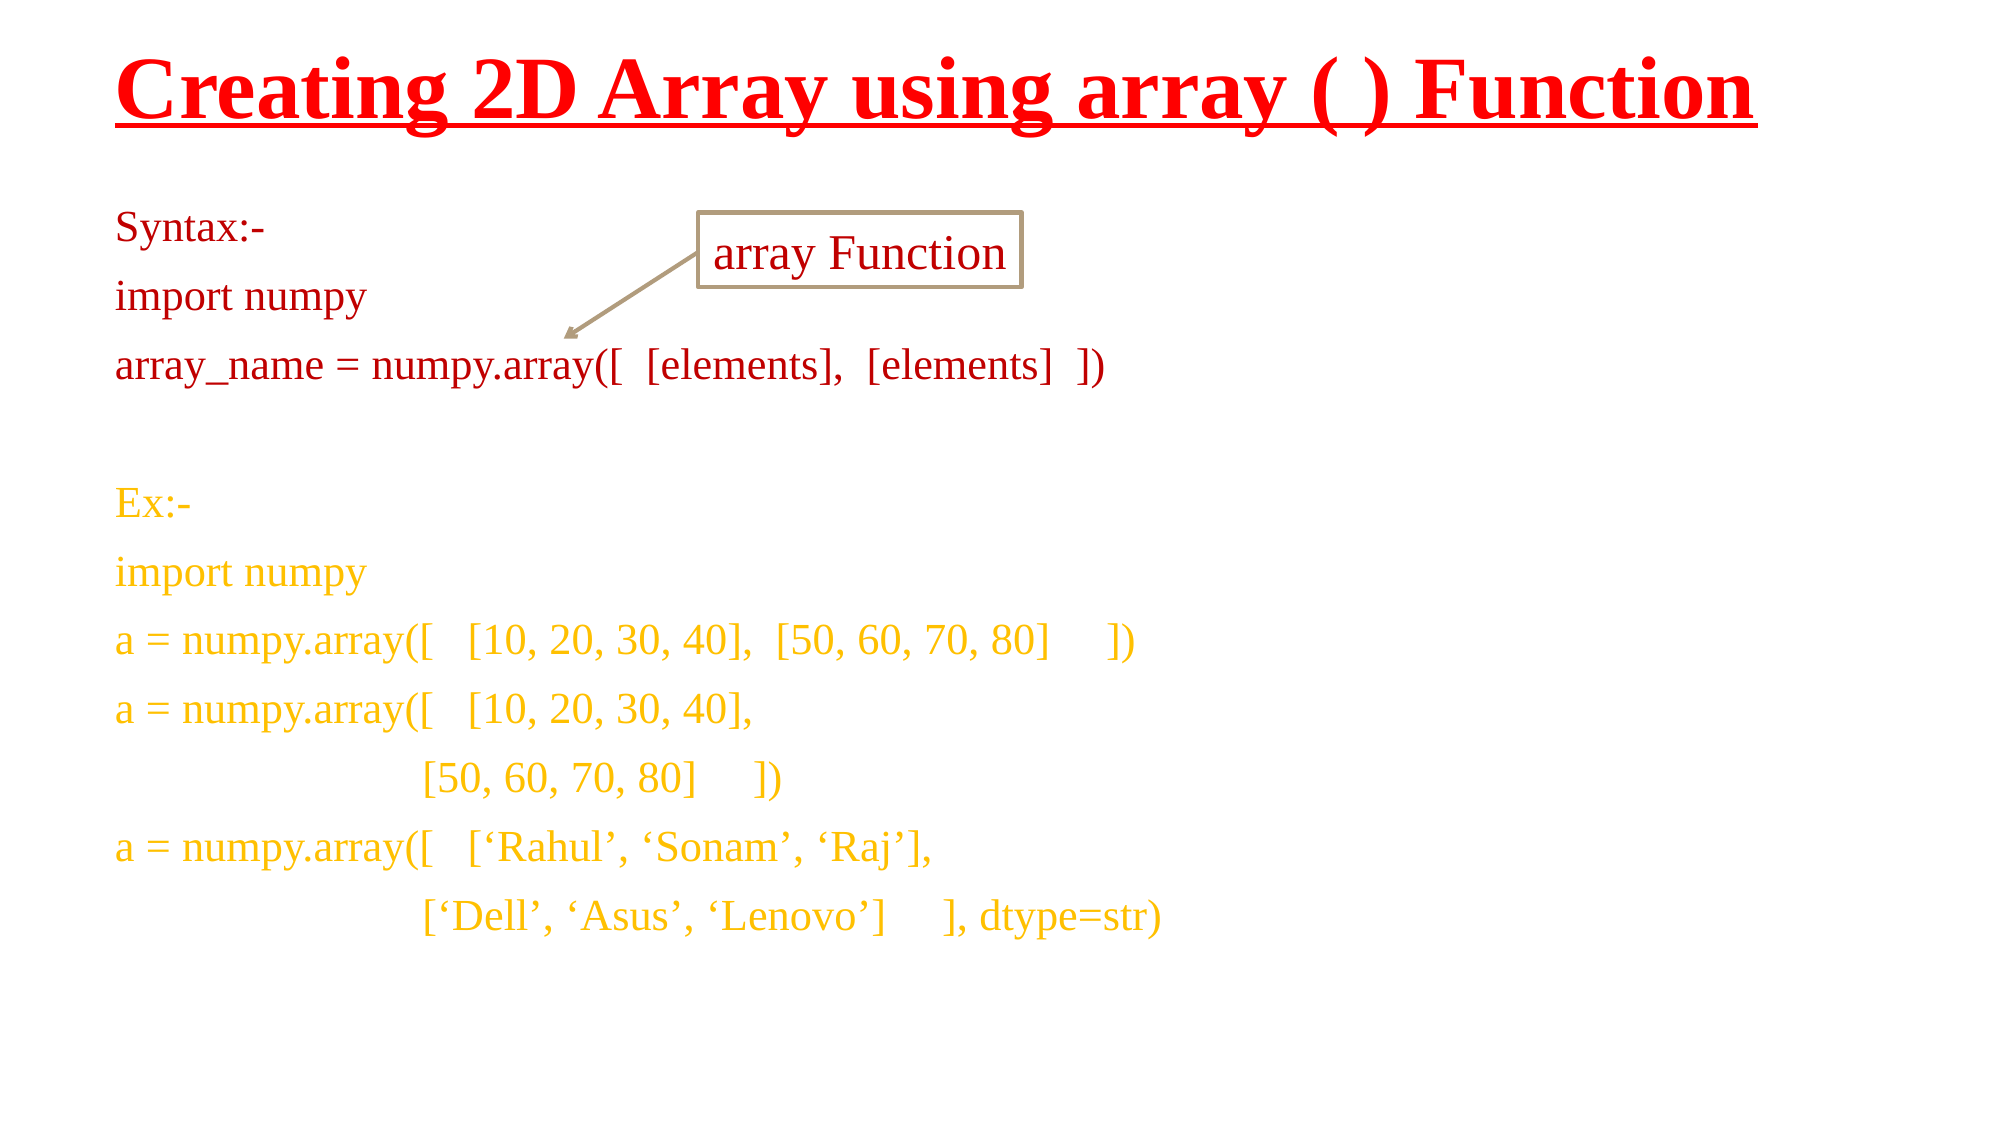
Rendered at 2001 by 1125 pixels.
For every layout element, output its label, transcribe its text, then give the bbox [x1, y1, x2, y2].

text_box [563, 252, 698, 340]
title Creating 2D Array using array ( ) Function [99, 0, 1900, 184]
list Syntax:- import numpy array_name = numpy.array([ [elements], [elements] ]) Ex:- import numpy a = numpy.array([ [10, 20, 30, 40], [50, 60, 70, 80] ]) a = numpy.array([ [10, 20, 30, 40], [50, 60, 70, 80] ]) a = numpy.array([ [‘Rahul’, ‘Sonam’, ‘Raj’], [‘Dell’, ‘Asus’, ‘Lenovo’] ], dtype=str) [99, 195, 1900, 1063]
text_box array Function [696, 210, 1024, 289]
